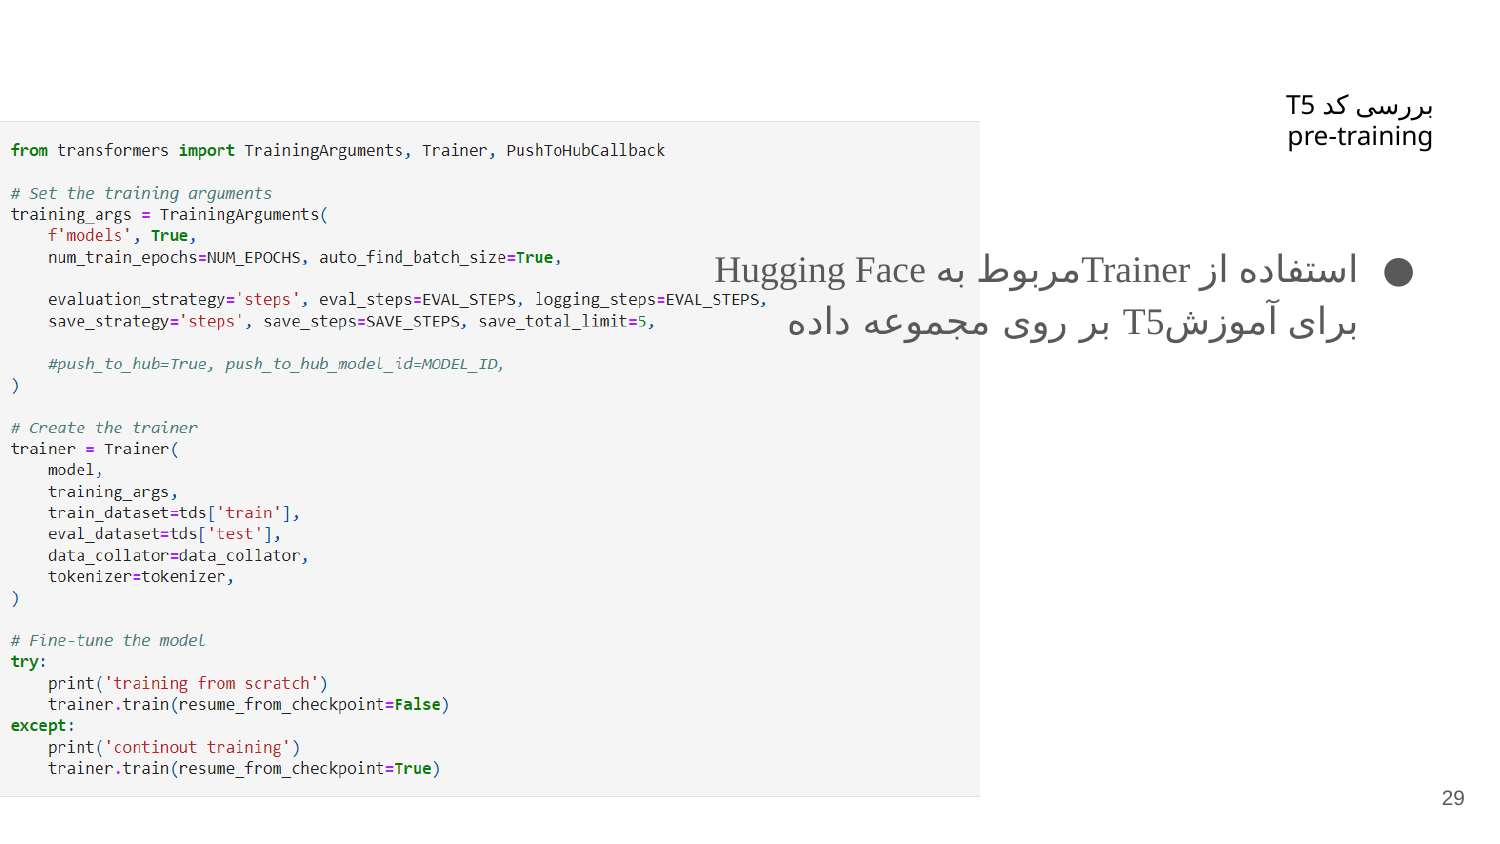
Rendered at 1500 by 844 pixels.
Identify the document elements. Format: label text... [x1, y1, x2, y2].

list استفاده از Trainerمربوط به Hugging Face برای آموزشT5 بر روی مجموعه داده [984, 223, 1449, 750]
title بررسی کد T5 pre-training [51, 72, 1449, 167]
slide_number 29 [1389, 764, 1480, 830]
picture [0, 121, 980, 799]
